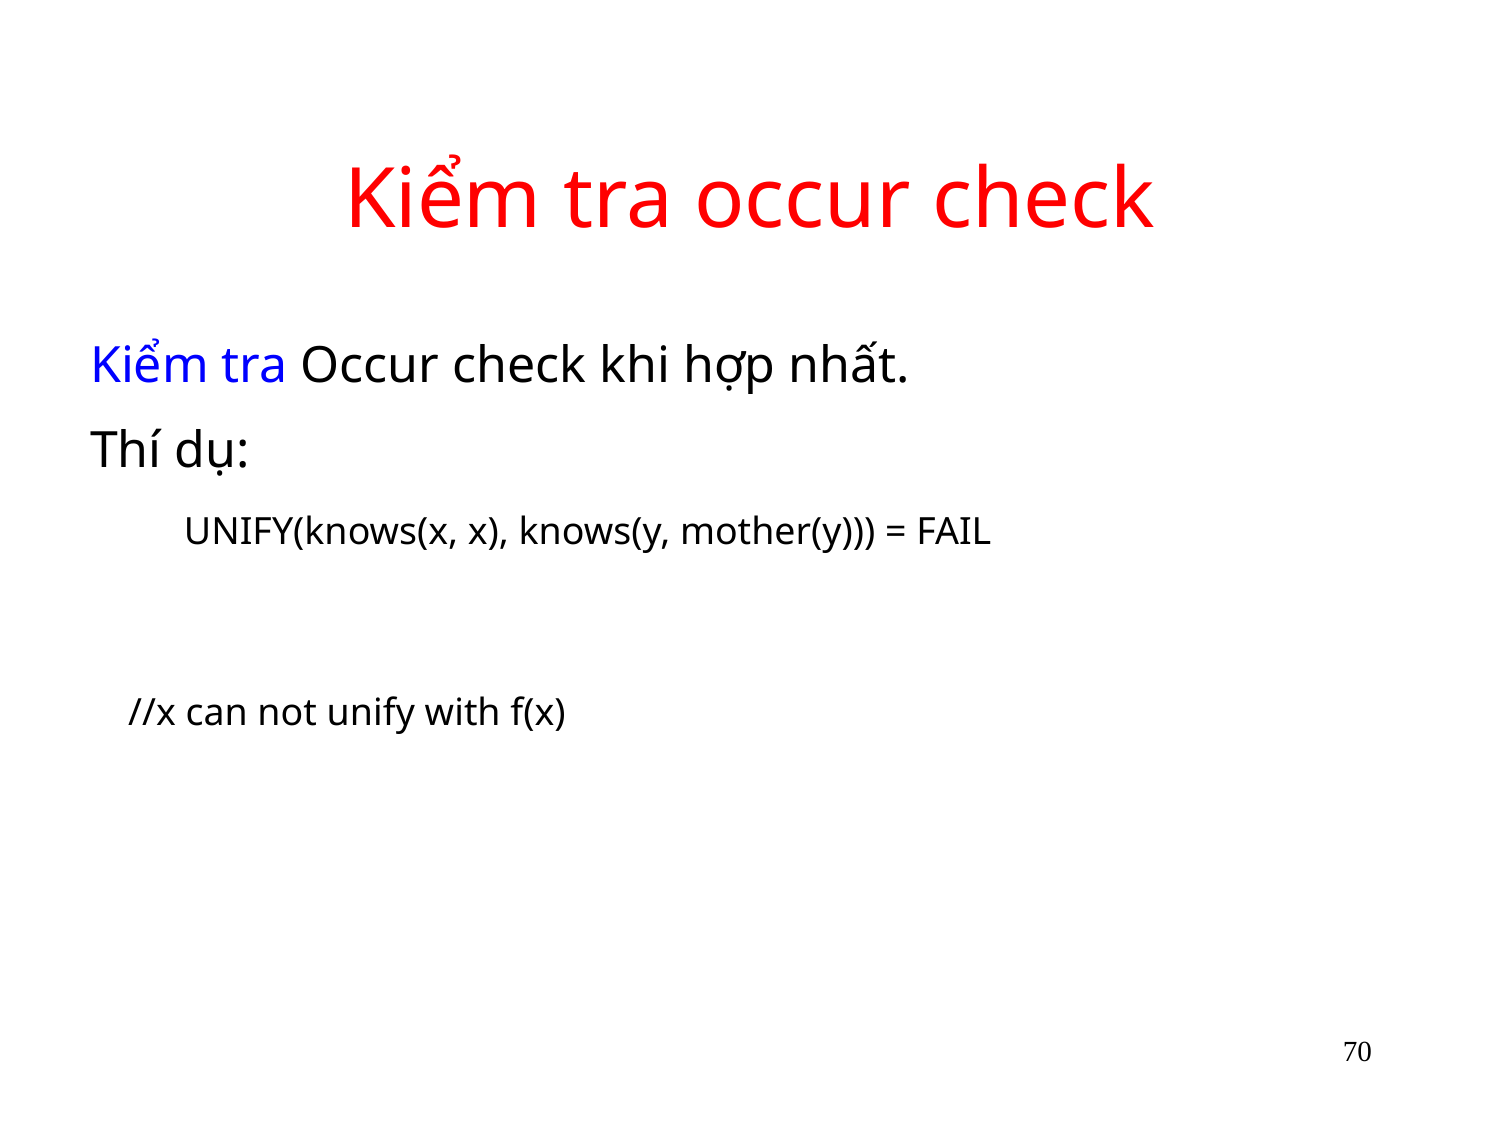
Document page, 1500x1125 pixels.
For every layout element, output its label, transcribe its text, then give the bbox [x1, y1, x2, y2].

list Kiểm tra Occur check khi hợp nhất. Thí dụ: UNIFY(knows(x, x), knows(y, mother(y))) = FAIL //x can not unify with f(x) [75, 324, 1450, 1038]
slide_number 70 [1074, 1038, 1388, 1100]
title Kiểm tra occur check [50, 99, 1450, 288]
